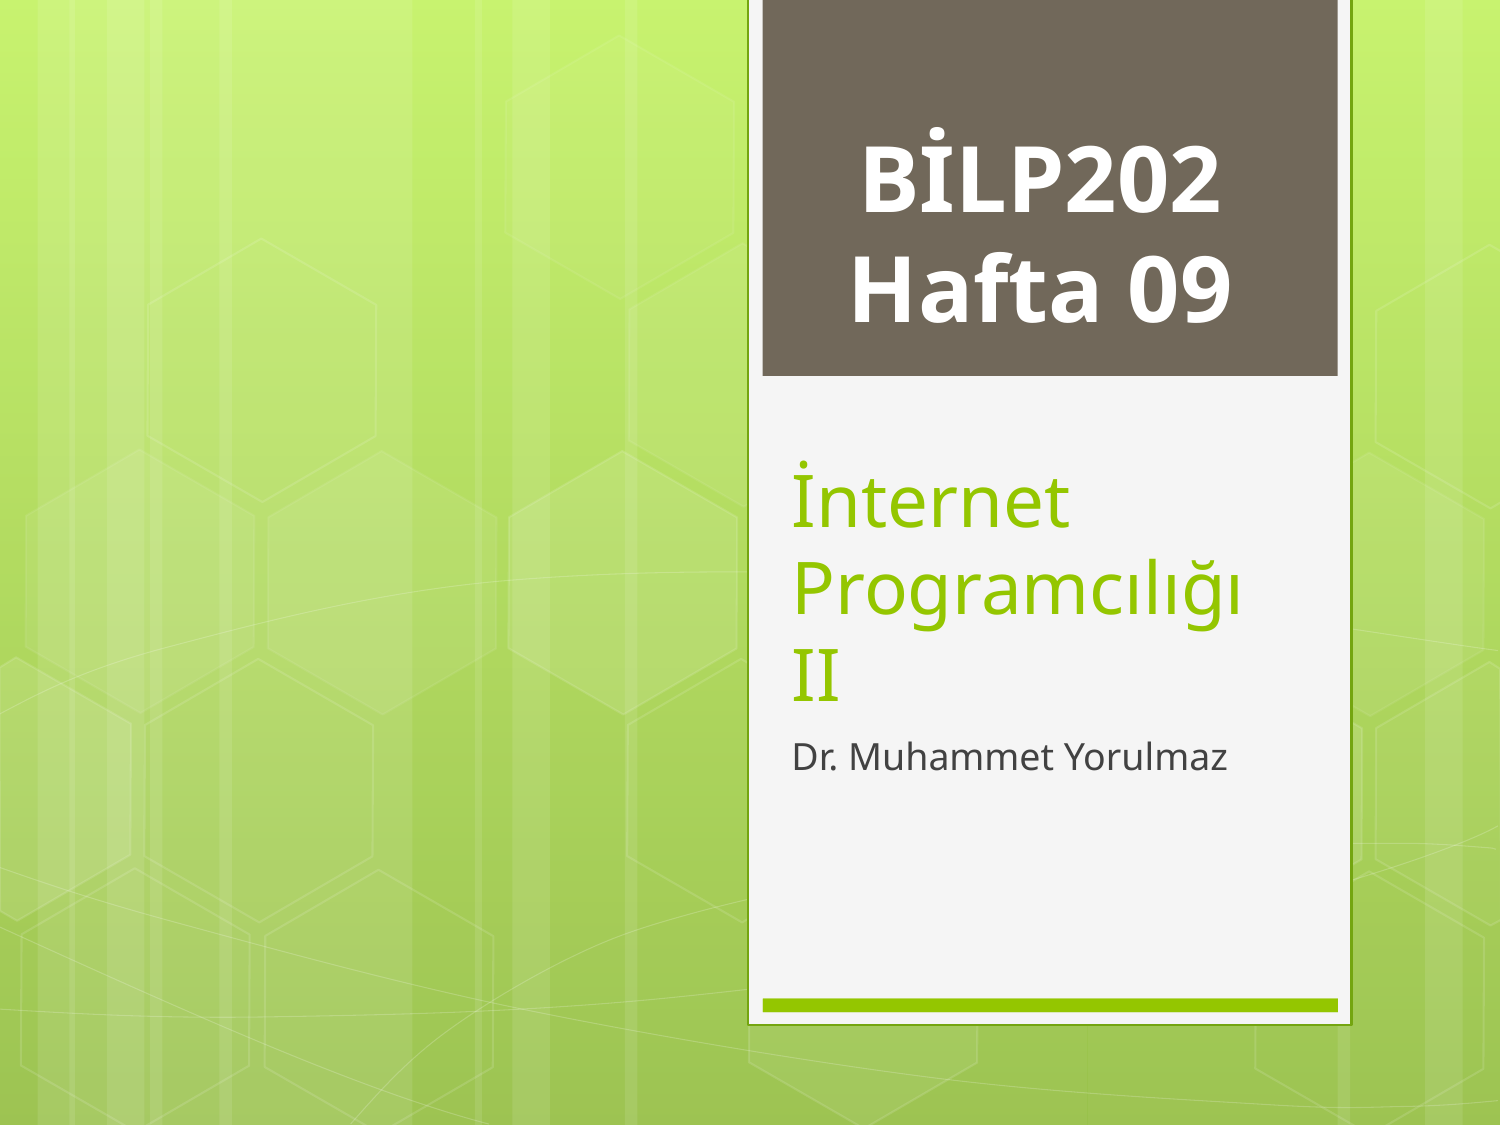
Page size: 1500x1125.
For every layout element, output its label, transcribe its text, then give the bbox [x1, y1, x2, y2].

text_box BİLP202 Hafta 09 [761, 113, 1320, 349]
title İnternet Programcılığı II [776, 444, 1320, 724]
subtitle Dr. Muhammet Yorulmaz [776, 725, 1320, 933]
